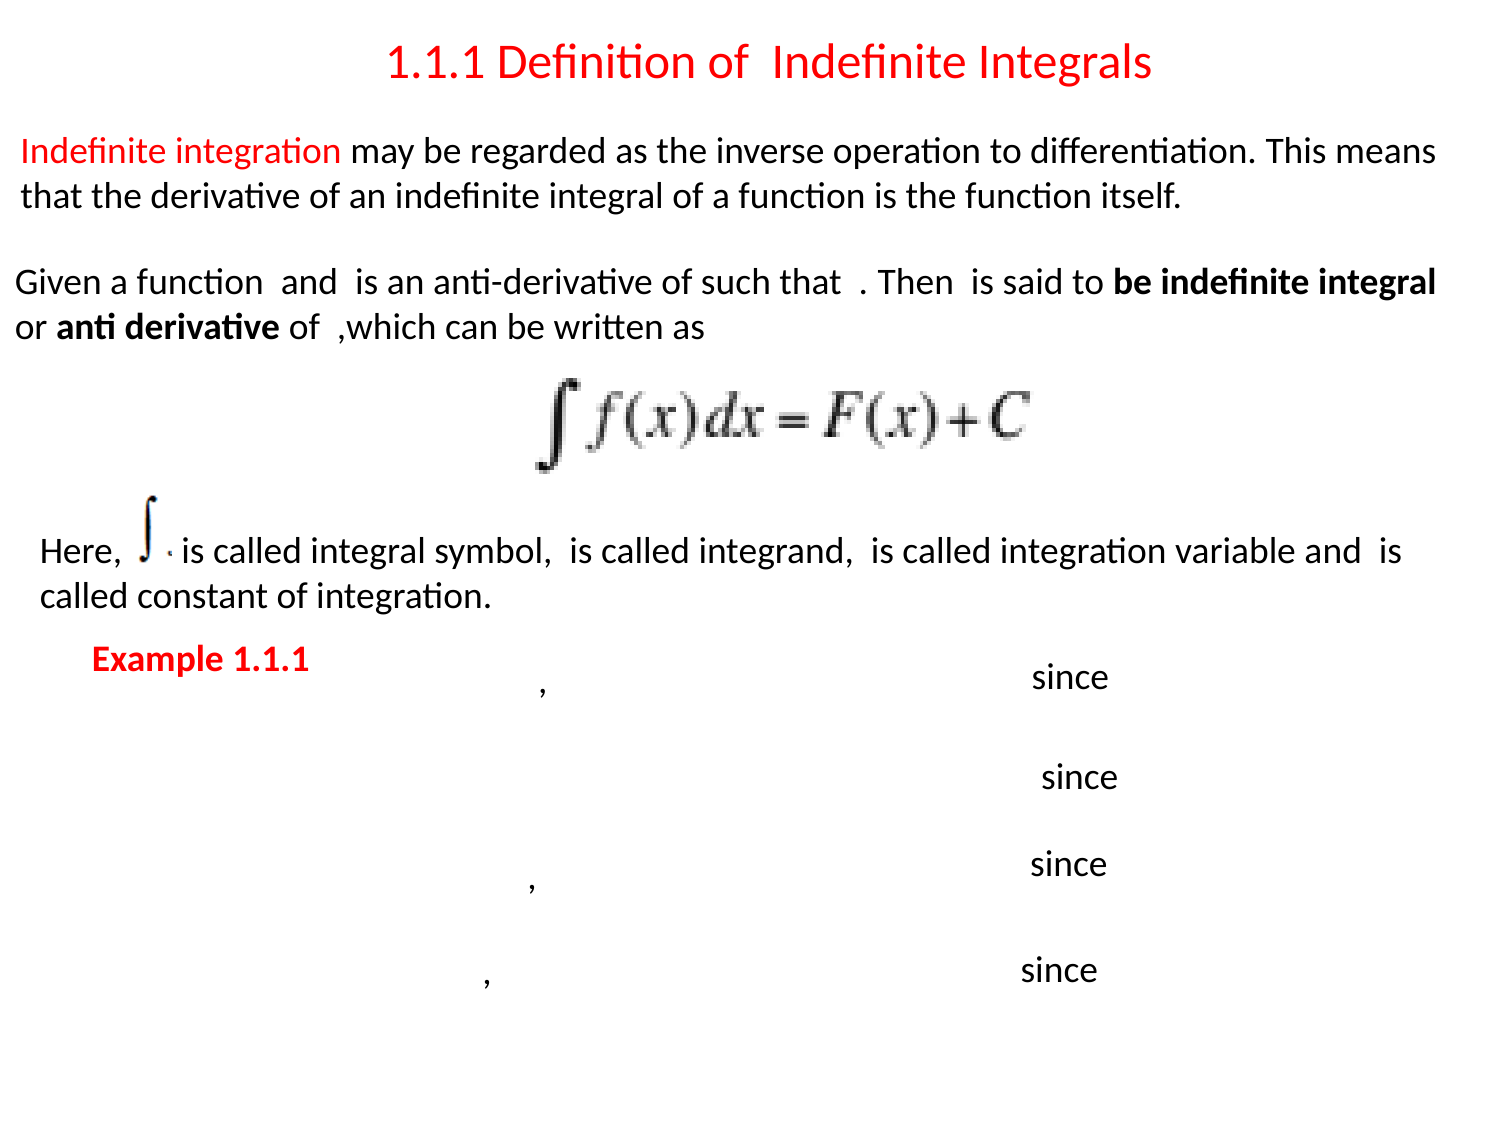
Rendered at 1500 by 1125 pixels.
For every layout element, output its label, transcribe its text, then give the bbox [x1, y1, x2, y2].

picture [124, 485, 172, 576]
text_box Example 1.1.1 [77, 626, 325, 687]
picture [528, 362, 1035, 476]
title 1.1.1 Definition of Indefinite Integrals [324, 75, 1213, 93]
text_box [0, 0, 1500, 75]
text_box [262, 684, 1396, 950]
text_box Indefinite integration may be regarded as the inverse operation to differentiation. This means that the derivative of an indefinite integral of a function is the function itself. [5, 118, 1463, 224]
